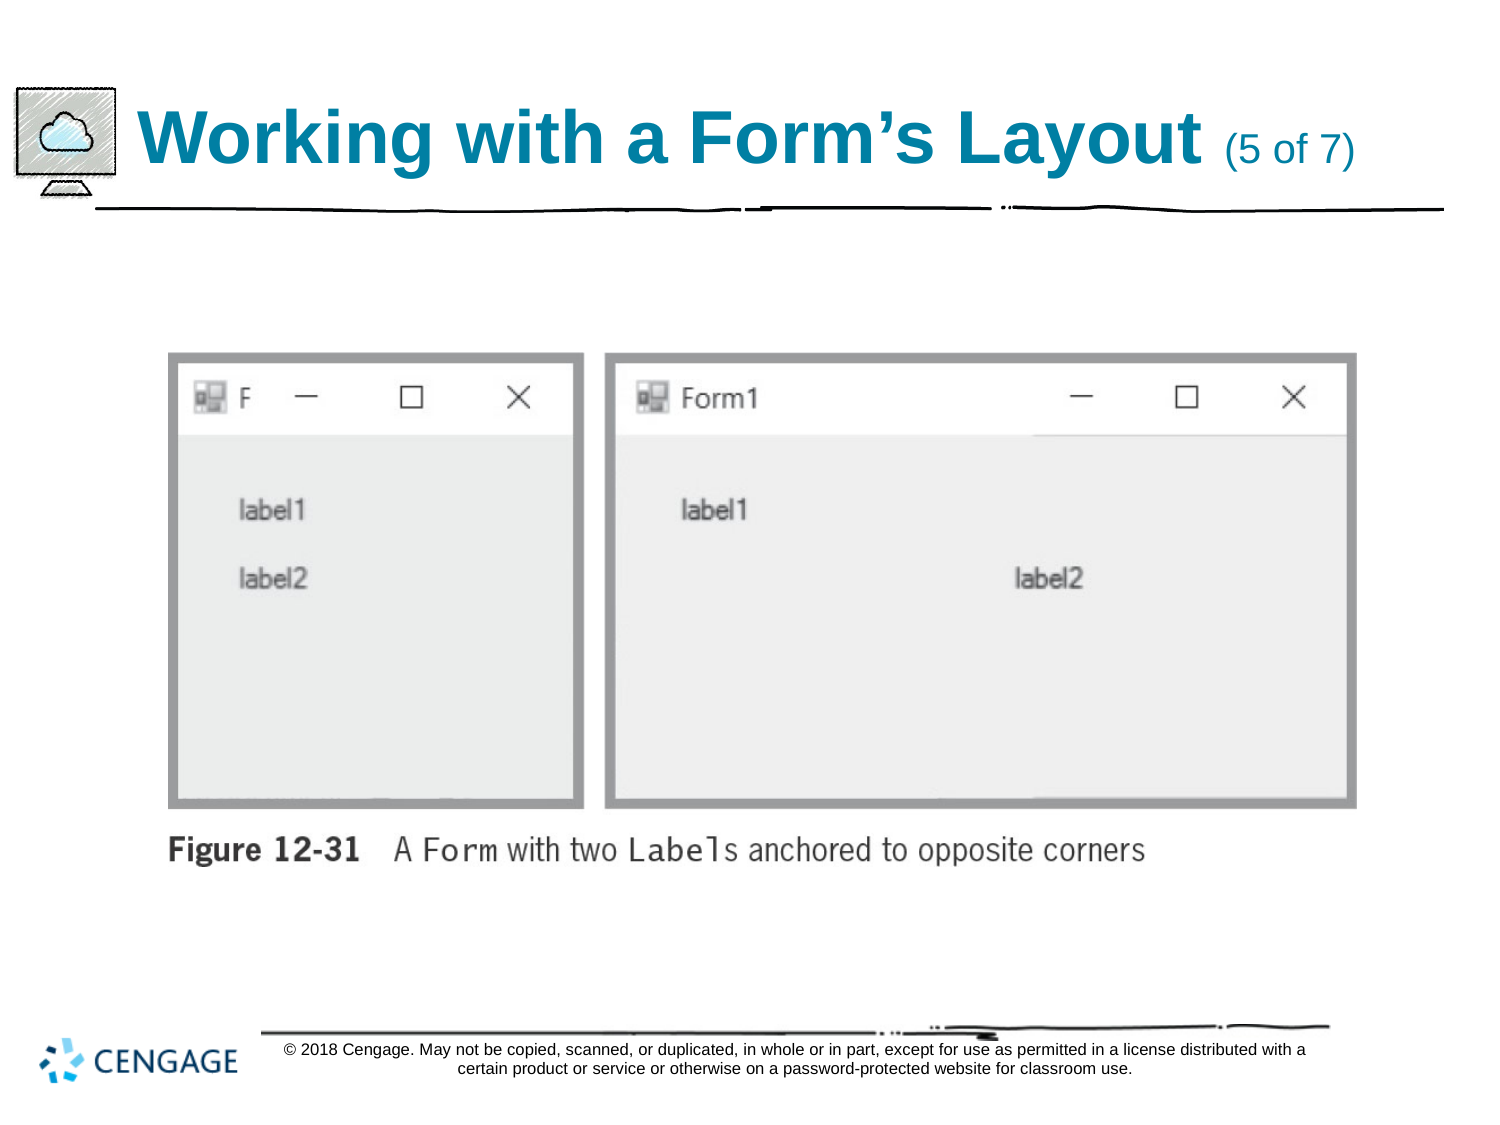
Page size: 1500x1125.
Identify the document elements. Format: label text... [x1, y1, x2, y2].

picture [261, 1024, 1331, 1040]
picture [13, 86, 117, 201]
list © 2018 Cengage. May not be copied, scanned, or duplicated, in whole or in part, except for use as permitted in a license distributed with a certain product or service or otherwise on a password-protected website for classroom use. [261, 1040, 1331, 1089]
picture [19, 1024, 250, 1096]
picture [168, 352, 1357, 867]
title Working with a Form’s Layout (5 of 7) [137, 87, 1388, 179]
picture [95, 205, 1444, 213]
